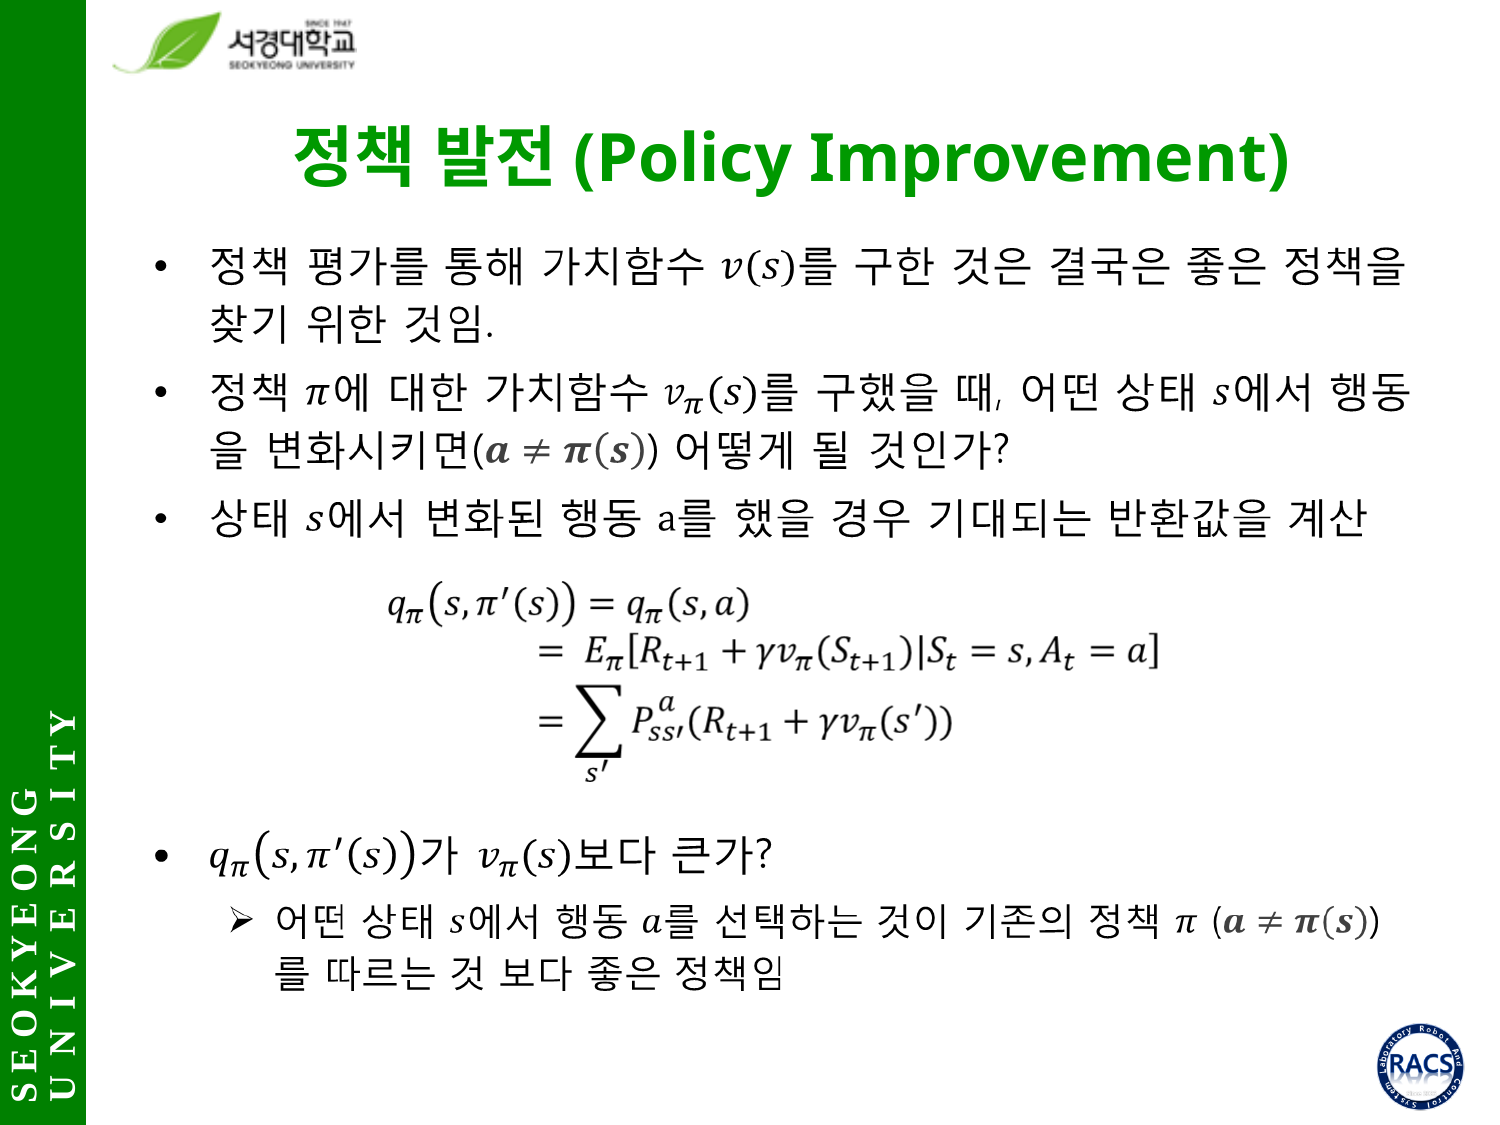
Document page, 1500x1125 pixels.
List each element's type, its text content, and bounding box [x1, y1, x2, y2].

list [123, 219, 1436, 1015]
text_box [630, 672, 703, 774]
title 정책 발전(Policy Improvement) [110, 90, 1474, 219]
text_box [315, 576, 1379, 784]
picture [1373, 1019, 1467, 1113]
picture [112, 9, 357, 76]
